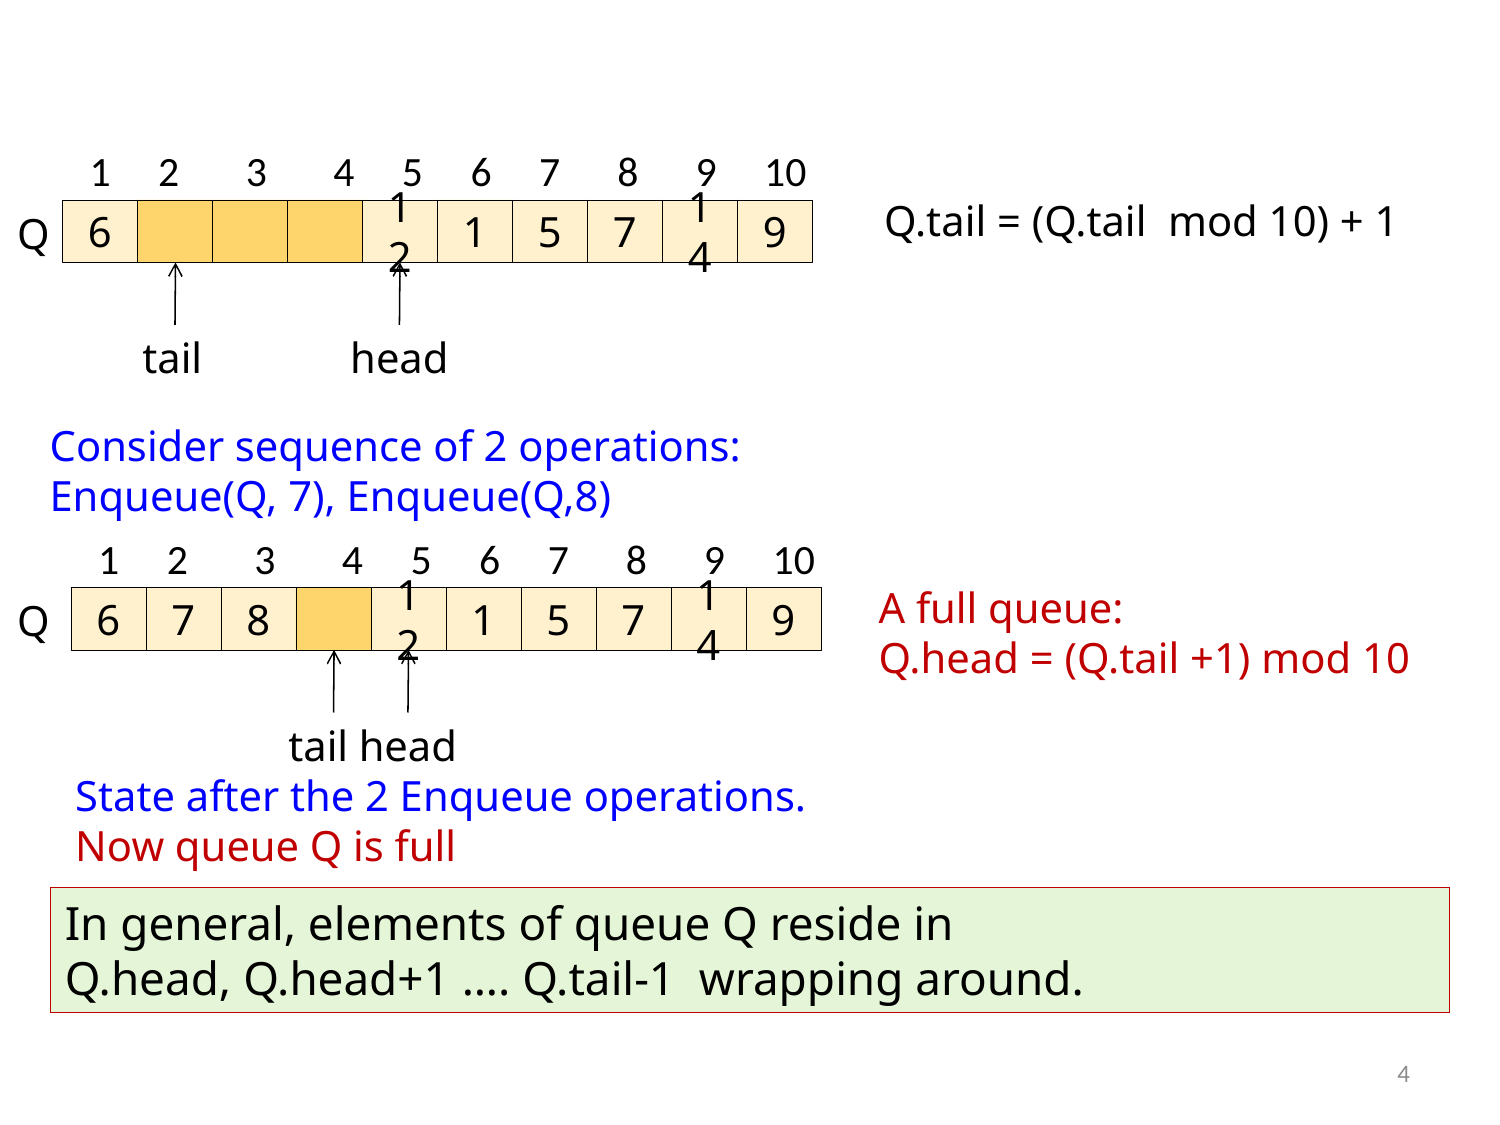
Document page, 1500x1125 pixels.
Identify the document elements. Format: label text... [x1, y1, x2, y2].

text_box Q.tail = (Q.tail mod 10) + 1 [869, 187, 1414, 253]
text_box Q [2, 200, 65, 265]
slide_number 4 [1074, 1042, 1425, 1103]
text_box 6 [69, 585, 78, 652]
text_box State after the 2 Enqueue operations. Now queue Q is full [60, 762, 822, 878]
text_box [74, 137, 823, 391]
text_box 6 [60, 198, 69, 264]
text_box In general, elements of queue Q reside in Q.head, Q.head+1 …. Q.tail-1 wrapping around. [50, 887, 1450, 1013]
text_box Consider sequence of 2 operations: Enqueue(Q, 7), Enqueue(Q,8) [34, 412, 756, 528]
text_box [83, 524, 832, 779]
text_box Q [2, 587, 65, 653]
text_box A full queue: Q.head = (Q.tail +1) mod 10 [863, 574, 1436, 690]
